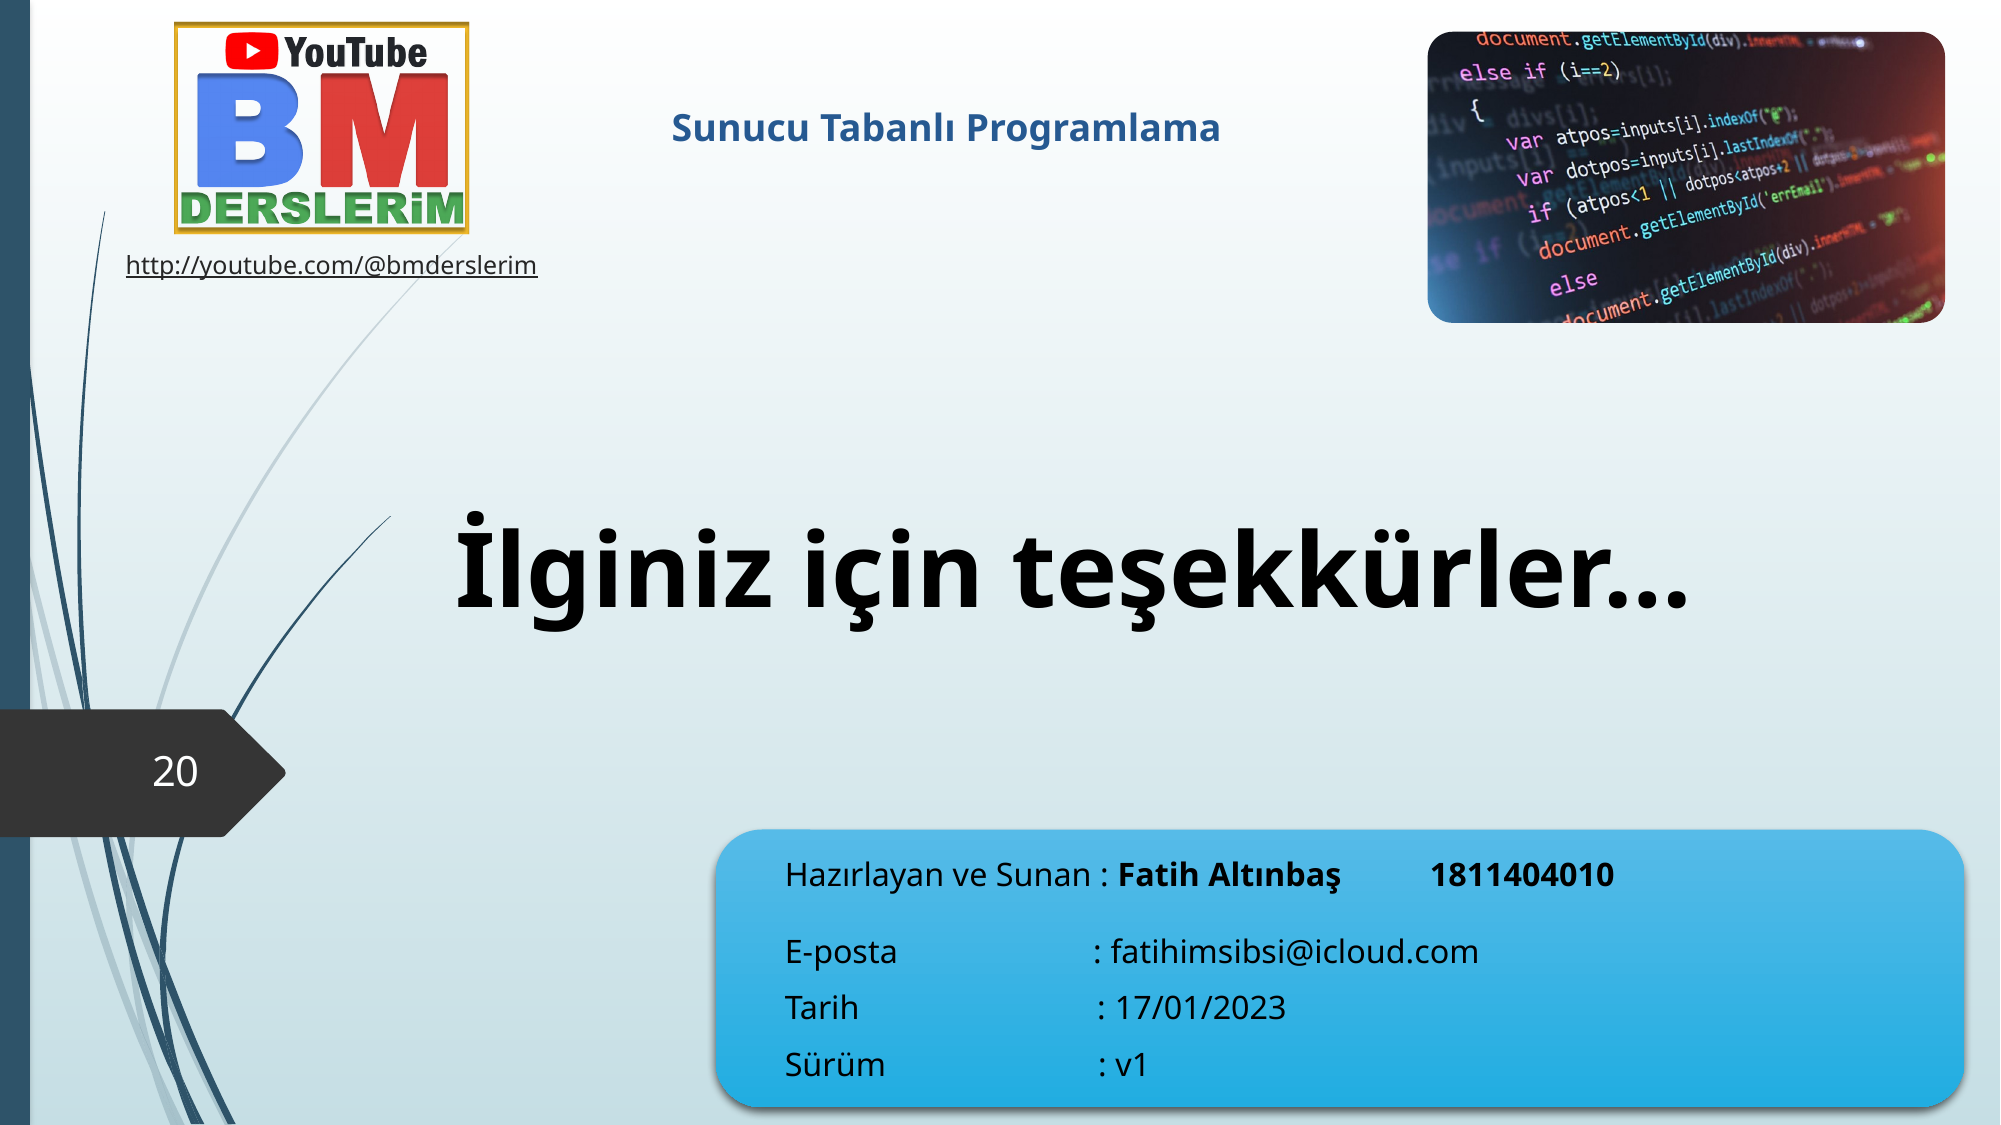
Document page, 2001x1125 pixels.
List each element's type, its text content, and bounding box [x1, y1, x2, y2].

picture [172, 17, 471, 237]
text_box Sunucu Tabanlı Programlama [603, 96, 1291, 282]
title İlginiz için teşekkürler… [440, 489, 1715, 636]
text_box http://youtube.com/@bmderslerim [92, 241, 572, 291]
text_box Hazırlayan ve Sunan : Fatih Altınbaş 1811404010 E-posta : fatihimsibsi@icloud.com Tarih : 17/01/2023 Sürüm : v1 [769, 846, 1944, 1091]
picture [1427, 31, 1946, 324]
slide_number 20 [87, 743, 216, 803]
text_box [715, 829, 1965, 1108]
